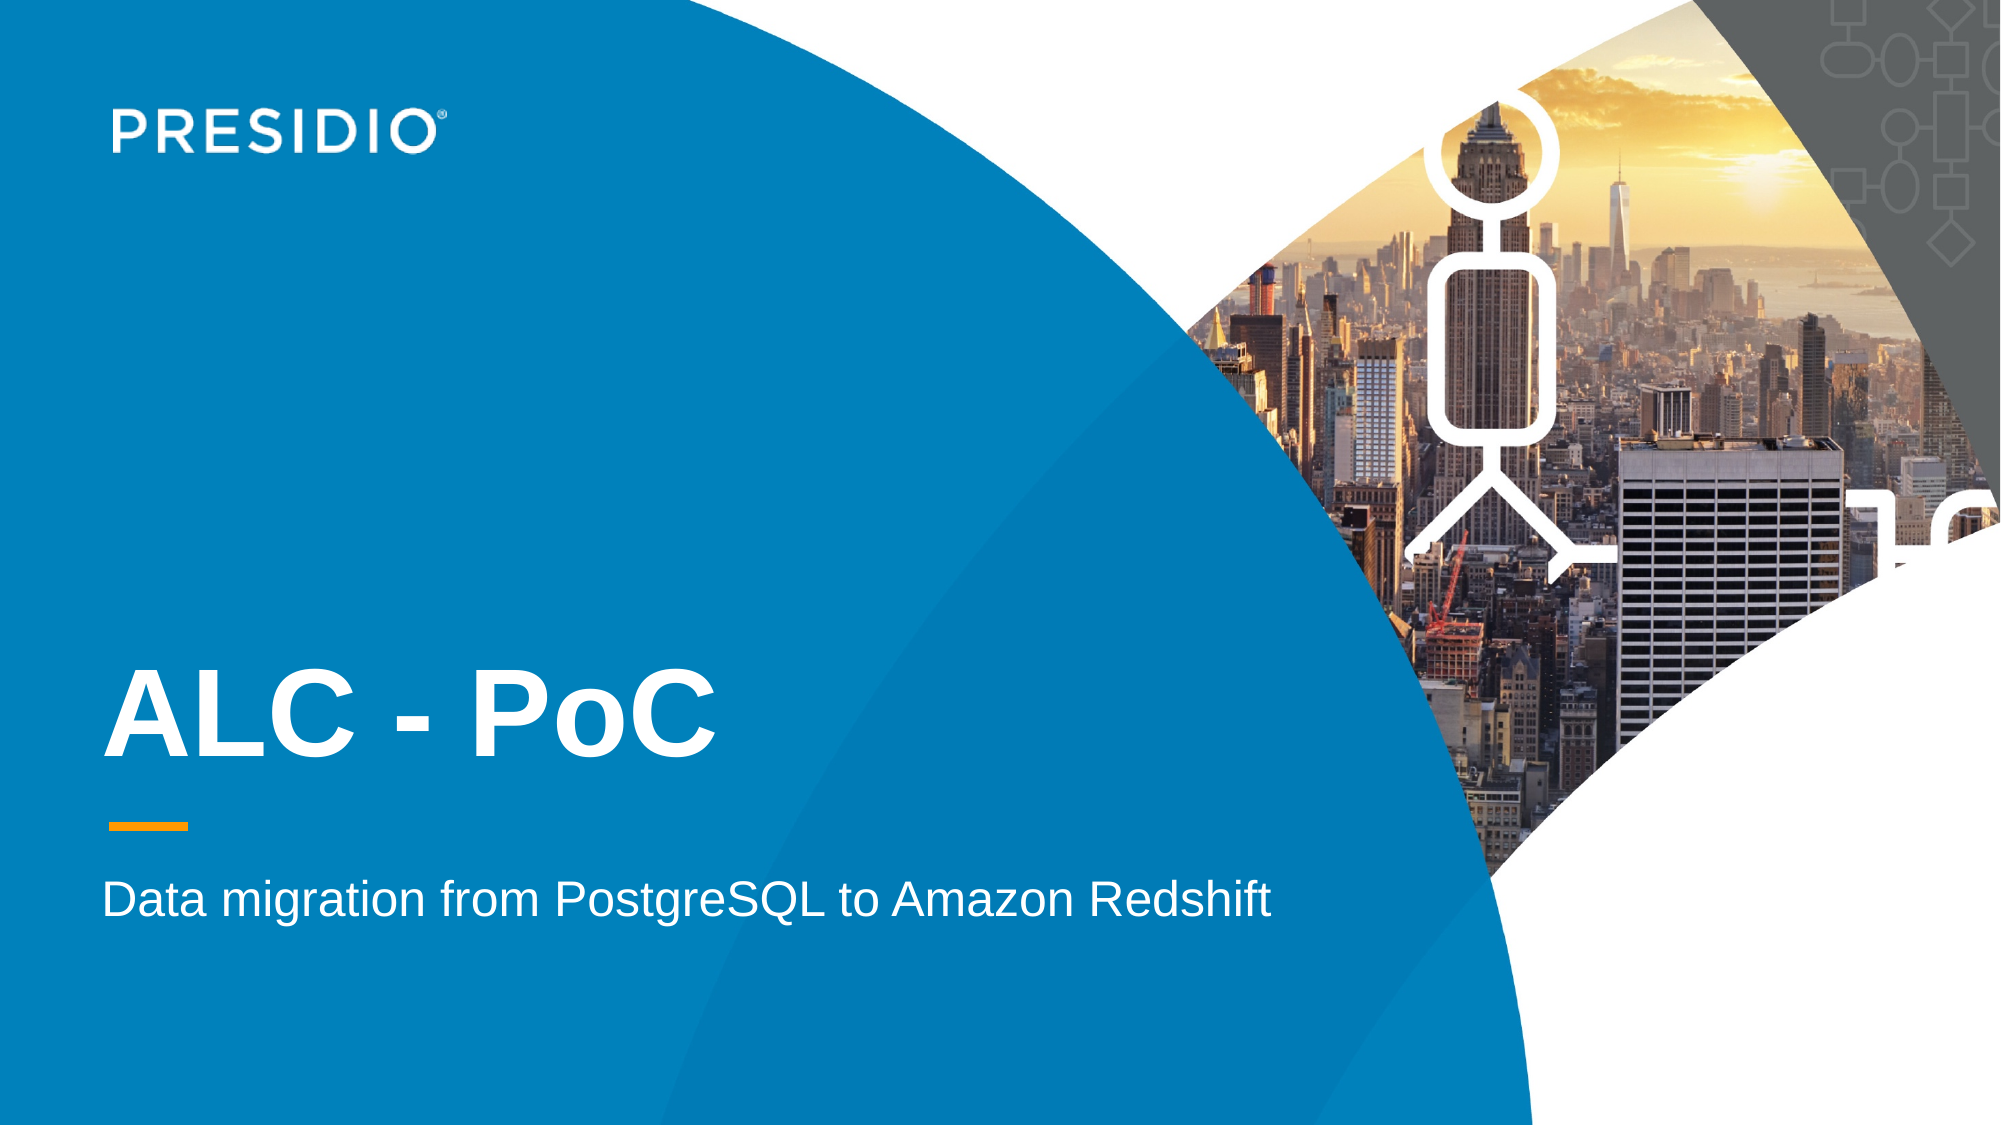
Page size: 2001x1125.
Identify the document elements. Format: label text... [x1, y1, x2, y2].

title ALC - PoC [86, 326, 1149, 792]
picture [158, 109, 193, 153]
picture [249, 108, 282, 153]
picture [692, 0, 2001, 1125]
picture [437, 109, 446, 119]
picture [206, 109, 239, 153]
picture [391, 108, 436, 154]
picture [370, 109, 377, 153]
picture [114, 109, 146, 153]
picture [295, 109, 302, 153]
picture [318, 109, 356, 153]
subtitle Data migration from PostgreSQL to Amazon Redshift [86, 865, 1341, 1057]
